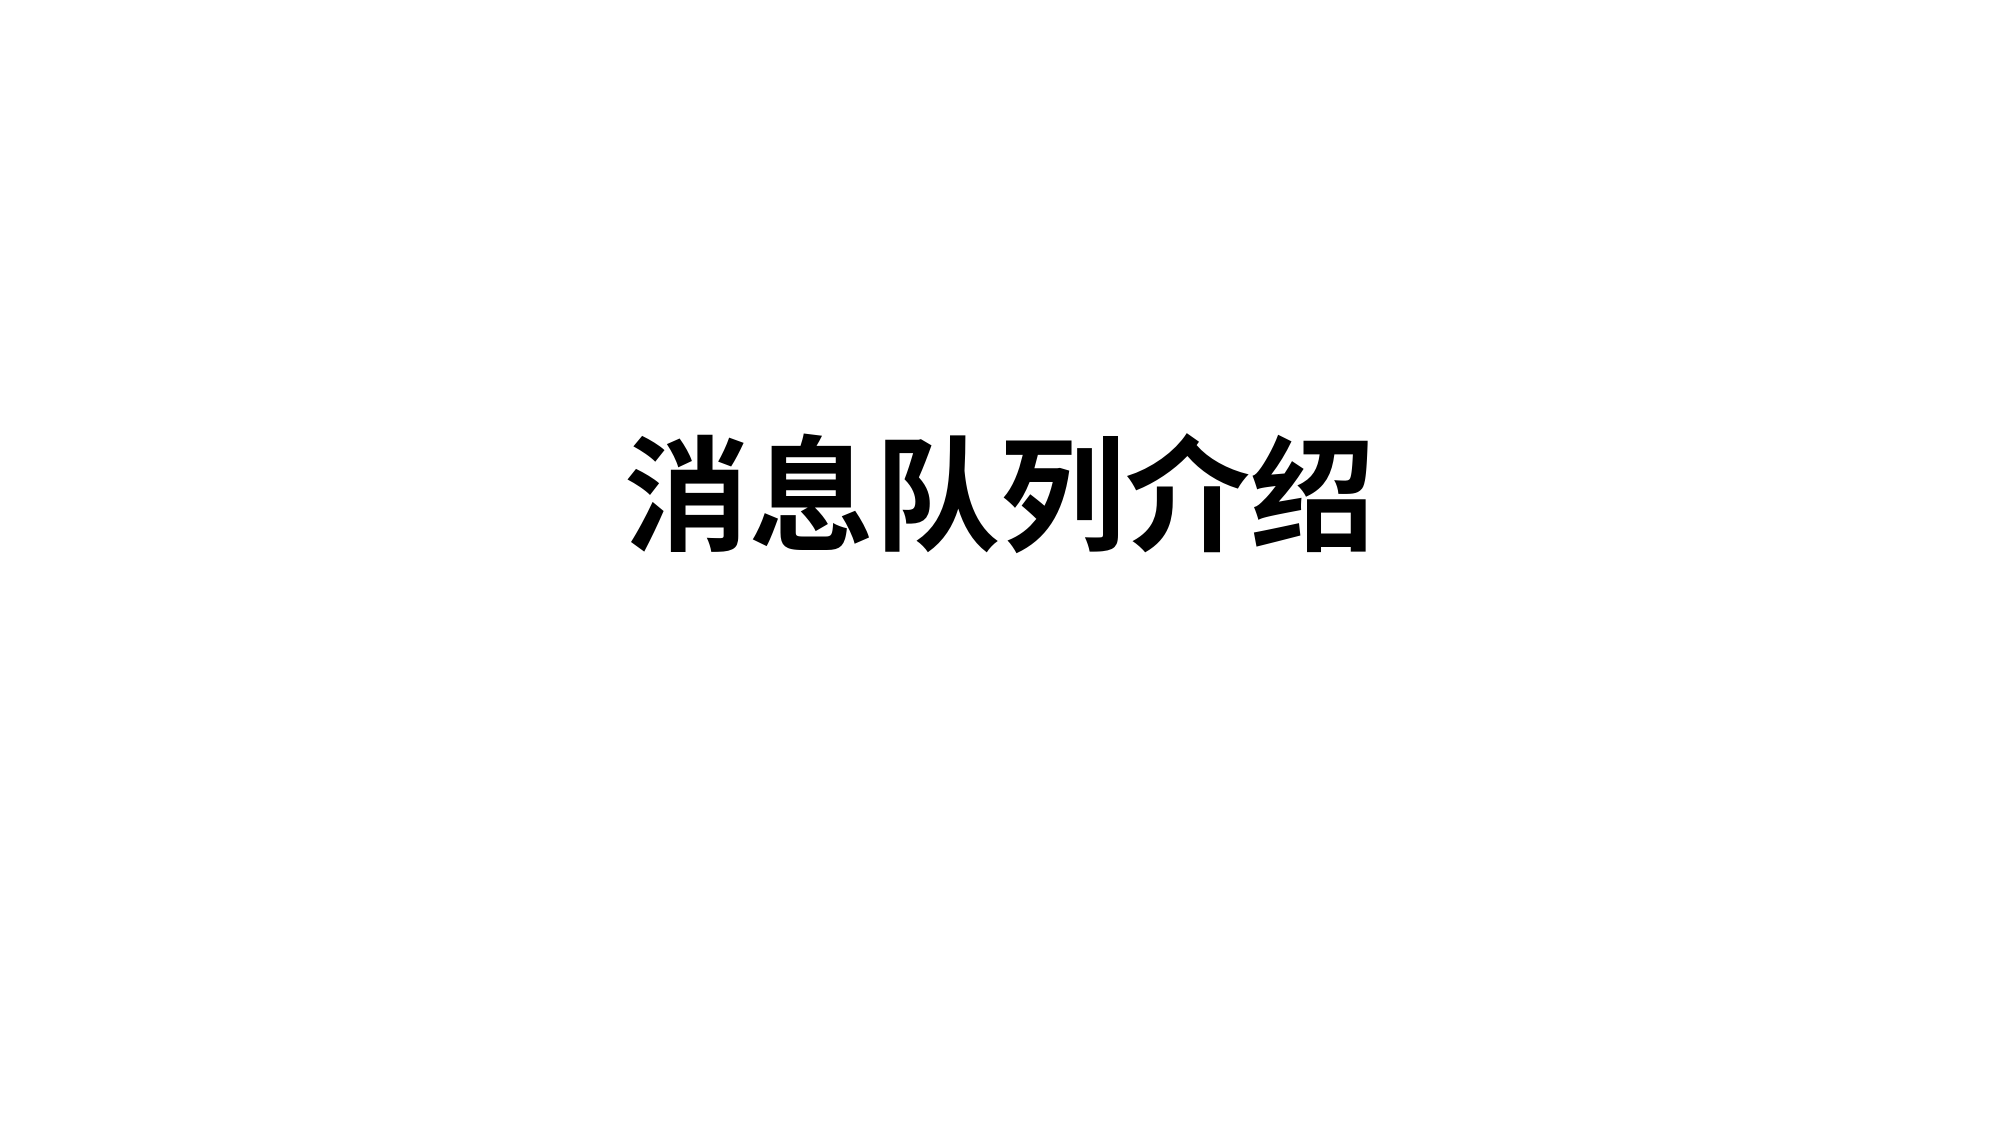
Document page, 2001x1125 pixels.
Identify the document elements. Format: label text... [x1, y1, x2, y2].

title 消息队列介绍 [249, 184, 1750, 576]
